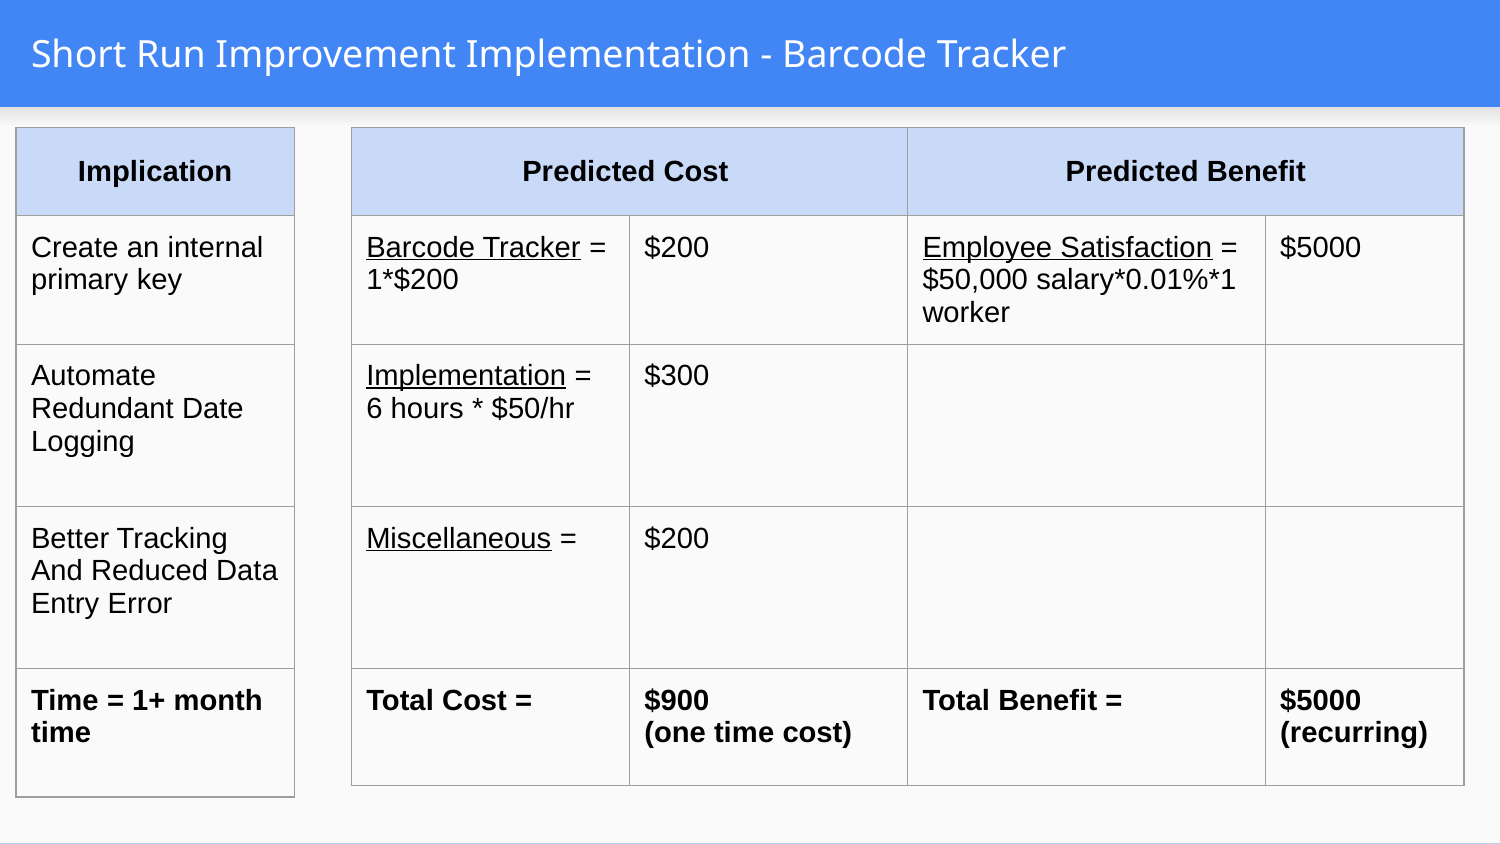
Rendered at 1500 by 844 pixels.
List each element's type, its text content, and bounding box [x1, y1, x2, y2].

table_header Predicted Benefit [908, 128, 1463, 215]
table_cell [908, 345, 1265, 506]
table_cell Automate Redundant Date Logging [17, 345, 294, 506]
table_cell $200 [630, 216, 907, 344]
table_cell Time = 1+ month time [17, 669, 294, 796]
table_cell $5000 [1266, 216, 1463, 344]
table_cell [1266, 345, 1463, 506]
table_cell Total Benefit = [908, 669, 1265, 785]
table_cell $300 [630, 345, 907, 506]
table_cell Implementation = 6 hours * $50/hr [352, 345, 629, 506]
table_cell Miscellaneous = [352, 507, 629, 668]
table_cell $5000 (recurring) [1266, 669, 1463, 785]
table_cell Barcode Tracker = 1*$200 [352, 216, 629, 344]
table_cell [908, 507, 1265, 668]
table_cell [1266, 507, 1463, 668]
table_cell $900 (one time cost) [630, 669, 907, 785]
table_cell Create an internal primary key [17, 216, 294, 344]
table_header Predicted Cost [352, 128, 907, 215]
table_cell Better Tracking And Reduced Data Entry Error [17, 507, 294, 668]
table_cell Employee Satisfaction = $50,000 salary*0.01%*1 worker [908, 216, 1265, 344]
table_cell Total Cost = [352, 669, 629, 785]
title Short Run Improvement Implementation - Barcode Tracker [16, 2, 1464, 102]
table_header Implication [17, 128, 294, 215]
table_cell $200 [630, 507, 907, 668]
